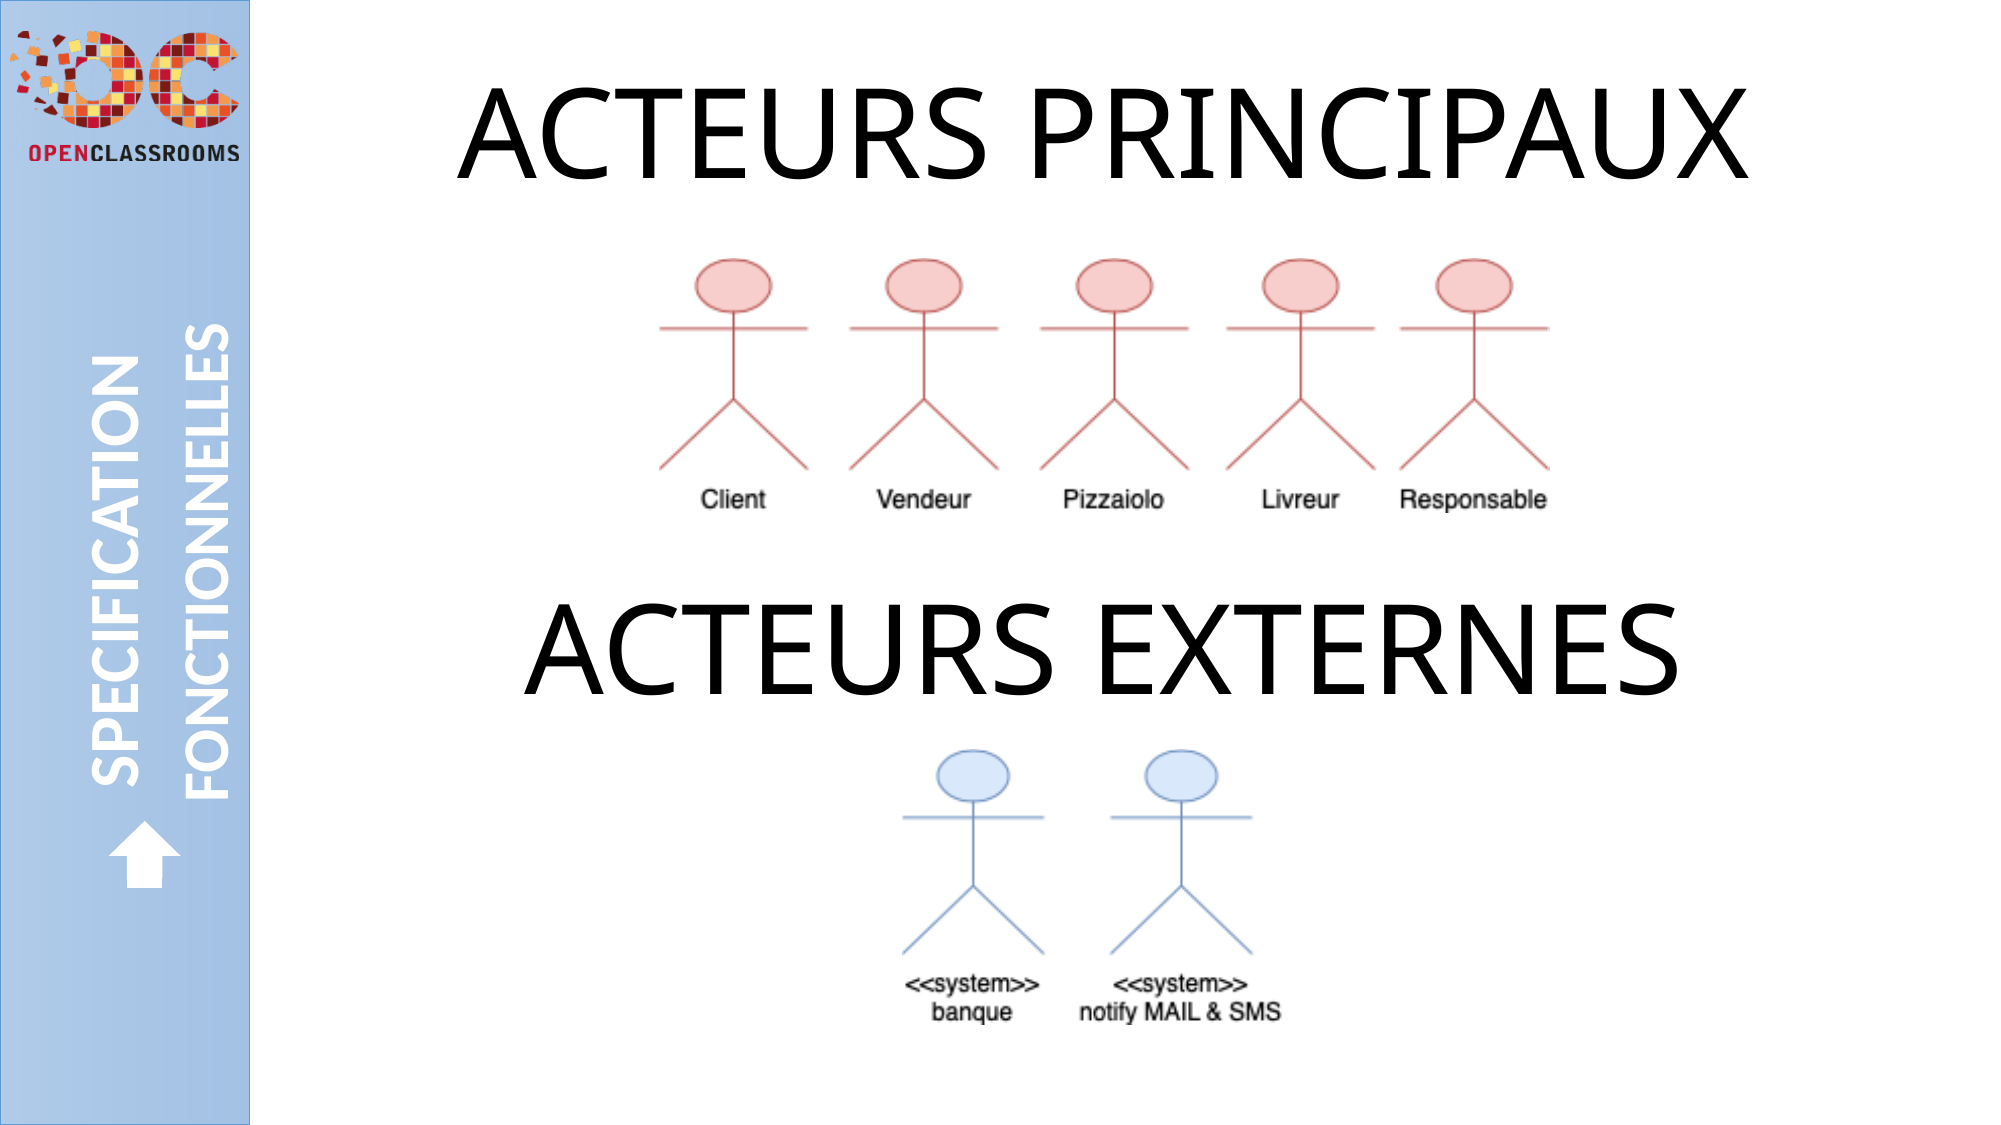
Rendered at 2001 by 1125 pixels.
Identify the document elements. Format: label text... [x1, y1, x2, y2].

picture [658, 258, 1550, 513]
text_box [108, 820, 181, 888]
text_box SPECIFICATION FONCTIONNELLES [0, 0, 250, 1125]
picture [902, 749, 1284, 1025]
picture [10, 31, 239, 161]
title ACTEURS PRINCIPAUX [354, 46, 1855, 213]
text_box ACTEURS EXTERNES [509, 562, 1699, 728]
